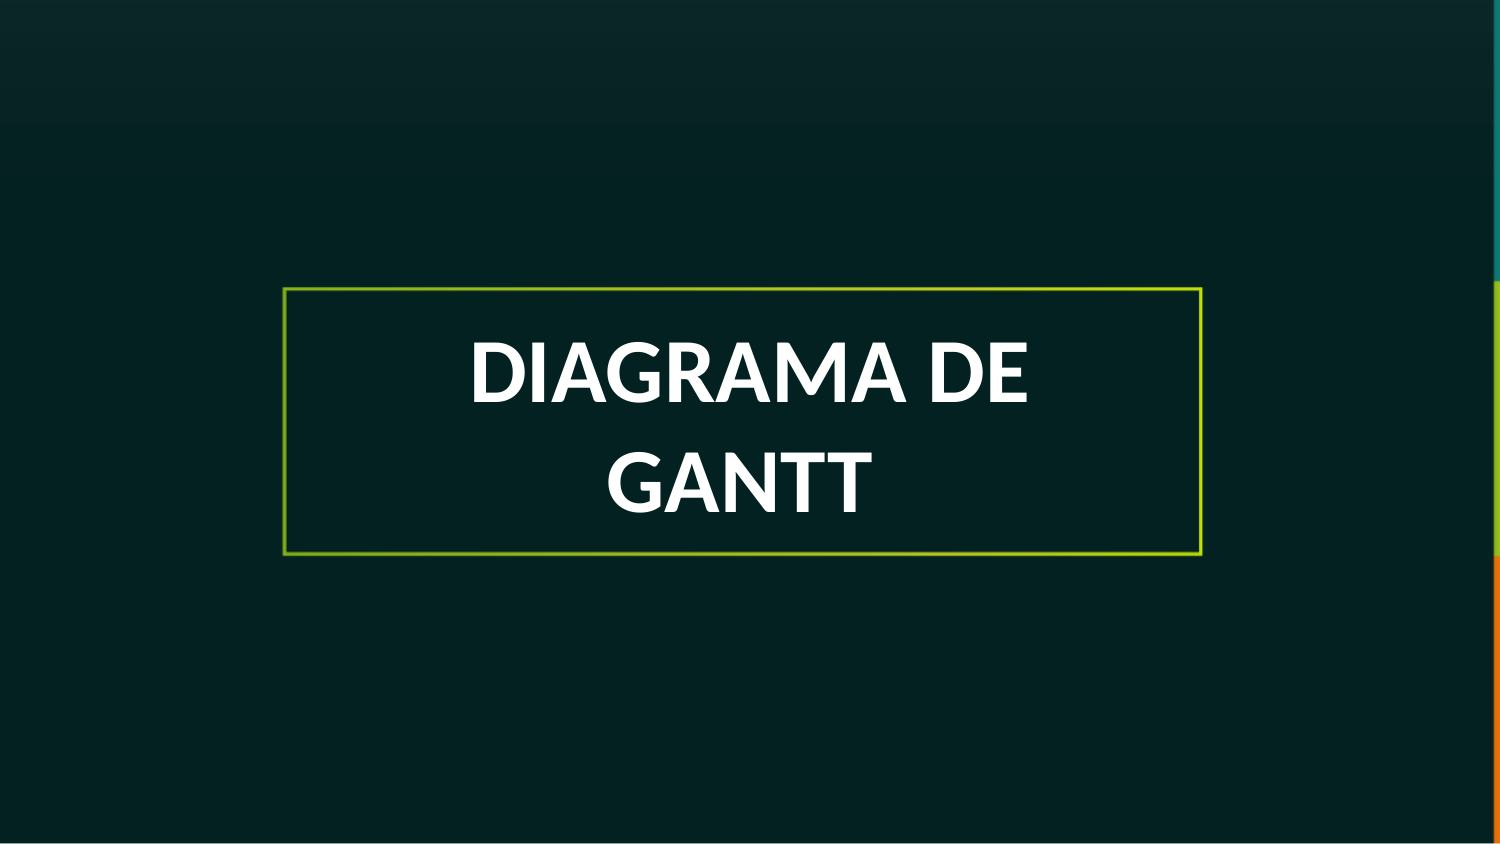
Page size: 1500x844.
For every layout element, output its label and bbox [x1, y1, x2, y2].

picture [0, 0, 1500, 844]
text_box [317, 303, 1182, 539]
